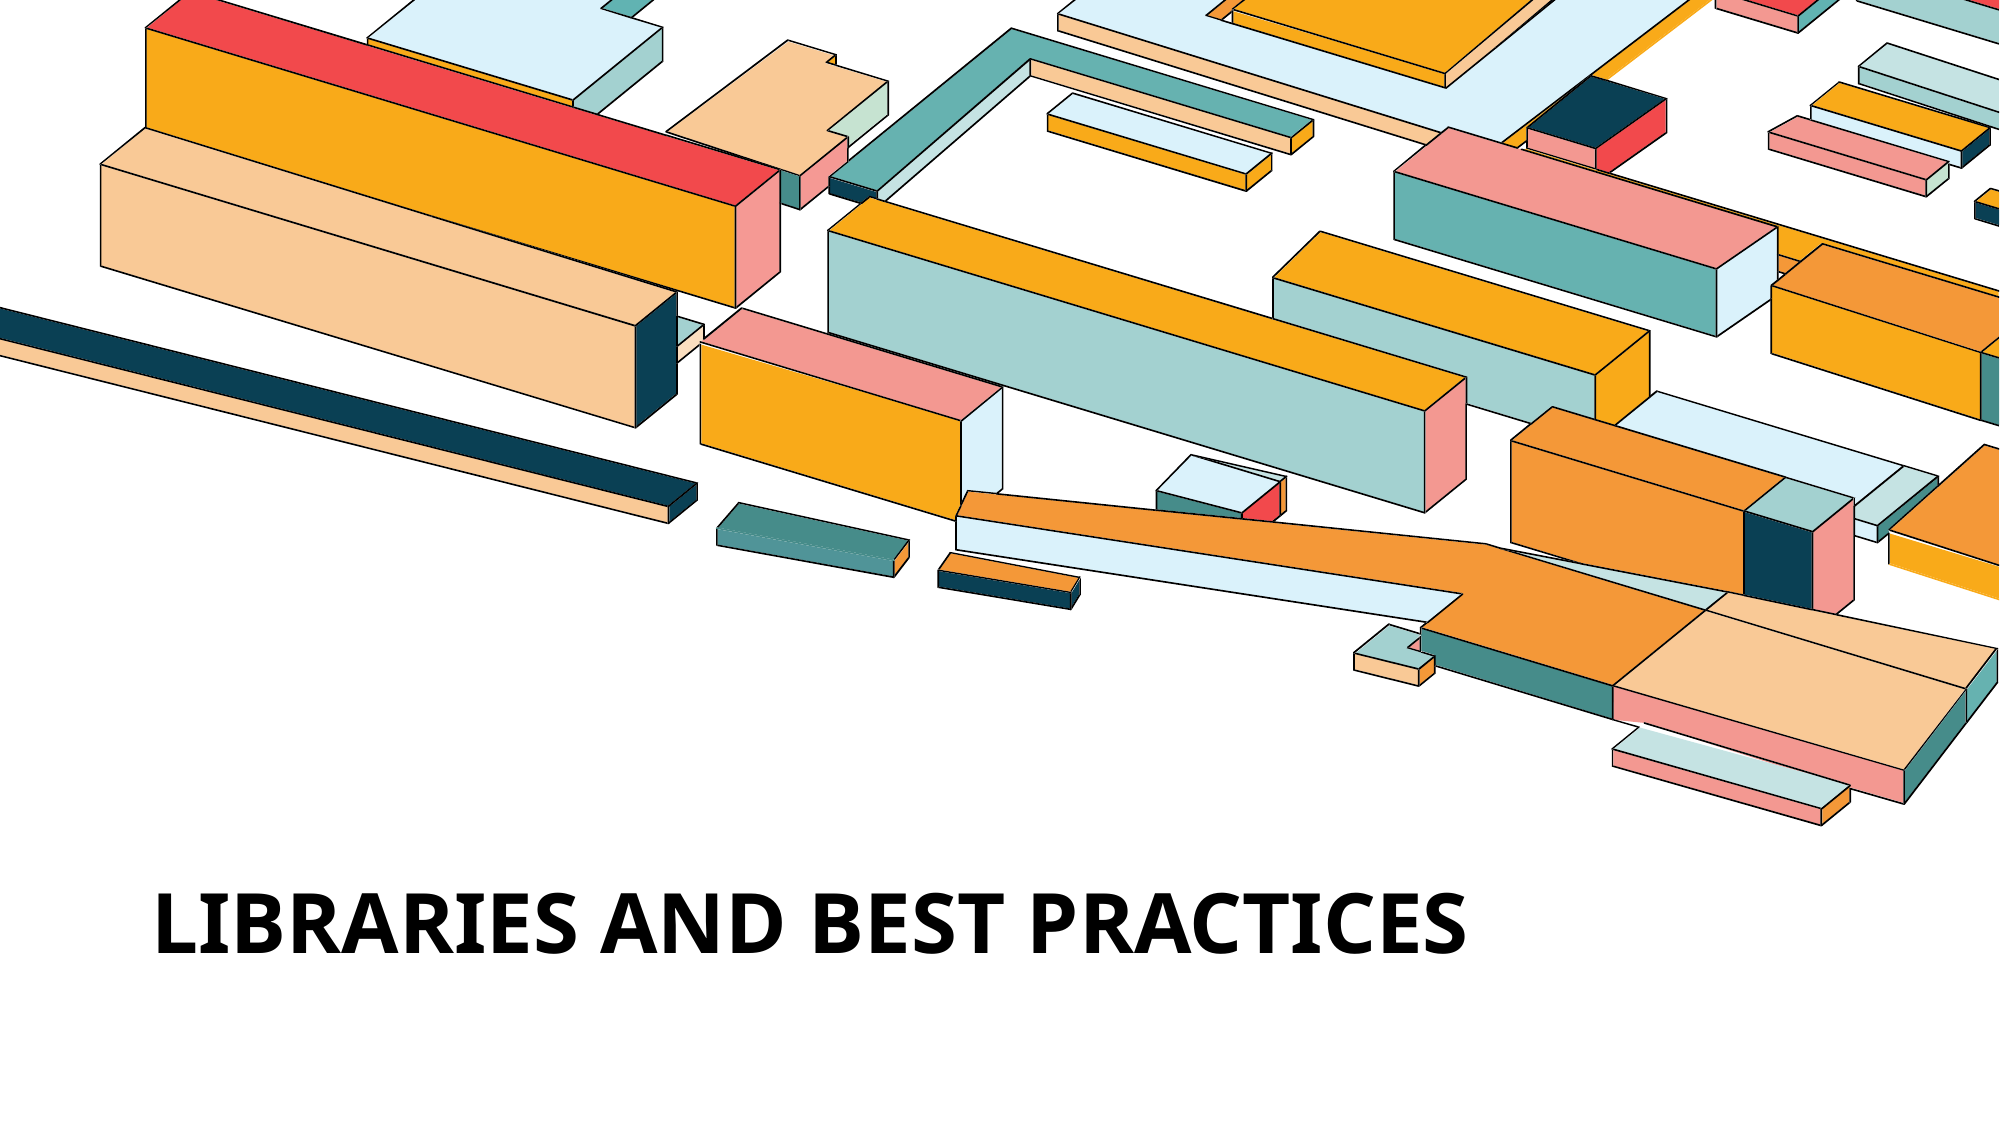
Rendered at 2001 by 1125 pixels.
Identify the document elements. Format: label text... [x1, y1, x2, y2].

title Libraries and best practices [136, 766, 1862, 980]
